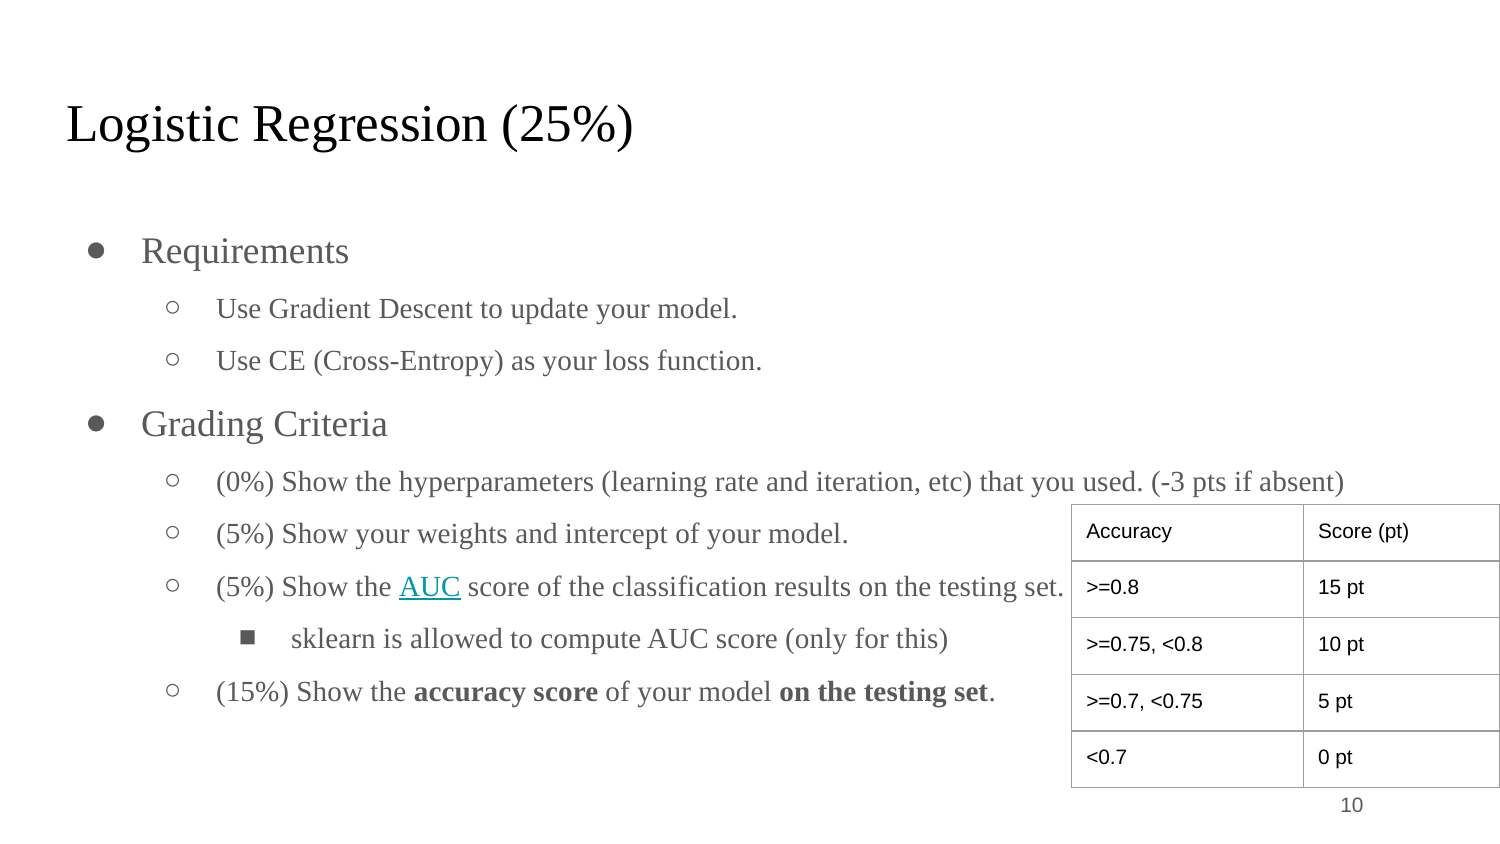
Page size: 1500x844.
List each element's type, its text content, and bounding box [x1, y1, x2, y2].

table_cell 5 pt [1304, 675, 1499, 730]
table_header Accuracy [1072, 505, 1303, 560]
list Requirements Use Gradient Descent to update your model. Use CE (Cross-Entropy) as your loss function. Grading Criteria (0%) Show the hyperparameters (learning rate and iteration, etc) that you used. (-3 pts if absent) (5%) Show your weights and intercept of your model. (5%) Show the AUC score of the classification results on the testing set. sklearn is allowed to compute AUC score (only for this) (15%) Show the accuracy score of your model on the testing set. [51, 189, 1449, 750]
table_cell 0 pt [1304, 732, 1499, 787]
table_cell <0.7 [1072, 732, 1303, 787]
table_header Score (pt) [1304, 505, 1499, 560]
table_cell 10 pt [1304, 618, 1499, 674]
title Logistic Regression (25%) [51, 72, 1449, 167]
slide_number ‹#› [1288, 788, 1379, 837]
table_cell >=0.7, <0.75 [1072, 675, 1303, 730]
table_cell >=0.8 [1072, 562, 1303, 617]
table_cell 15 pt [1304, 562, 1499, 617]
table_cell >=0.75, <0.8 [1072, 618, 1303, 674]
